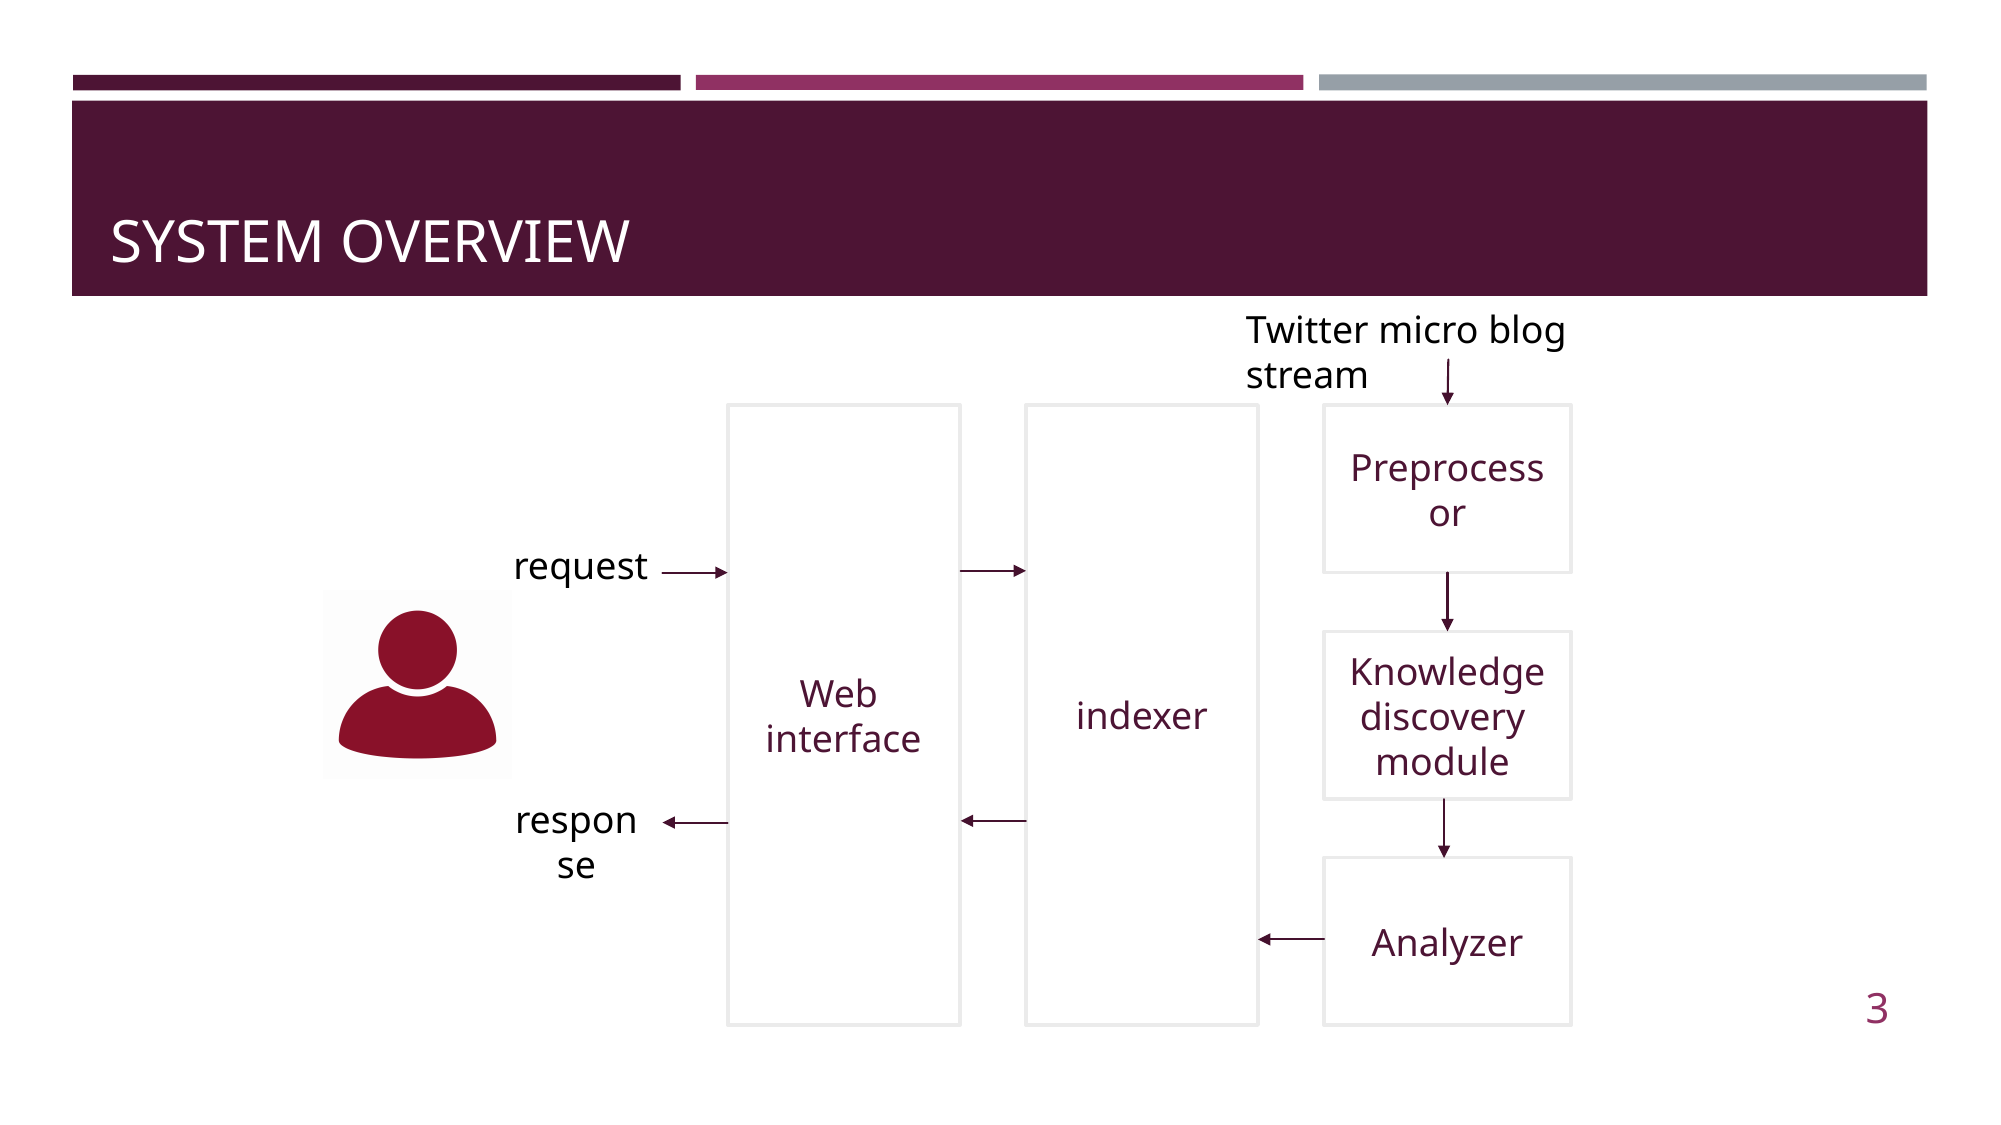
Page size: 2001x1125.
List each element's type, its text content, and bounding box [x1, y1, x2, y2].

text_box response [491, 788, 662, 850]
picture [323, 590, 513, 780]
text_box Analyzer [1324, 857, 1571, 1026]
slide_number 3 [1732, 977, 1905, 1037]
title SYSTEM OVERVIEW [95, 115, 1905, 282]
text_box Knowledge discovery module [1324, 631, 1571, 799]
text_box request [495, 535, 666, 596]
text_box Web interface [727, 404, 960, 1026]
text_box indexer [1025, 404, 1258, 1026]
text_box Twitter micro blog stream [1230, 298, 1666, 360]
text_box Preprocessor [1324, 405, 1571, 573]
